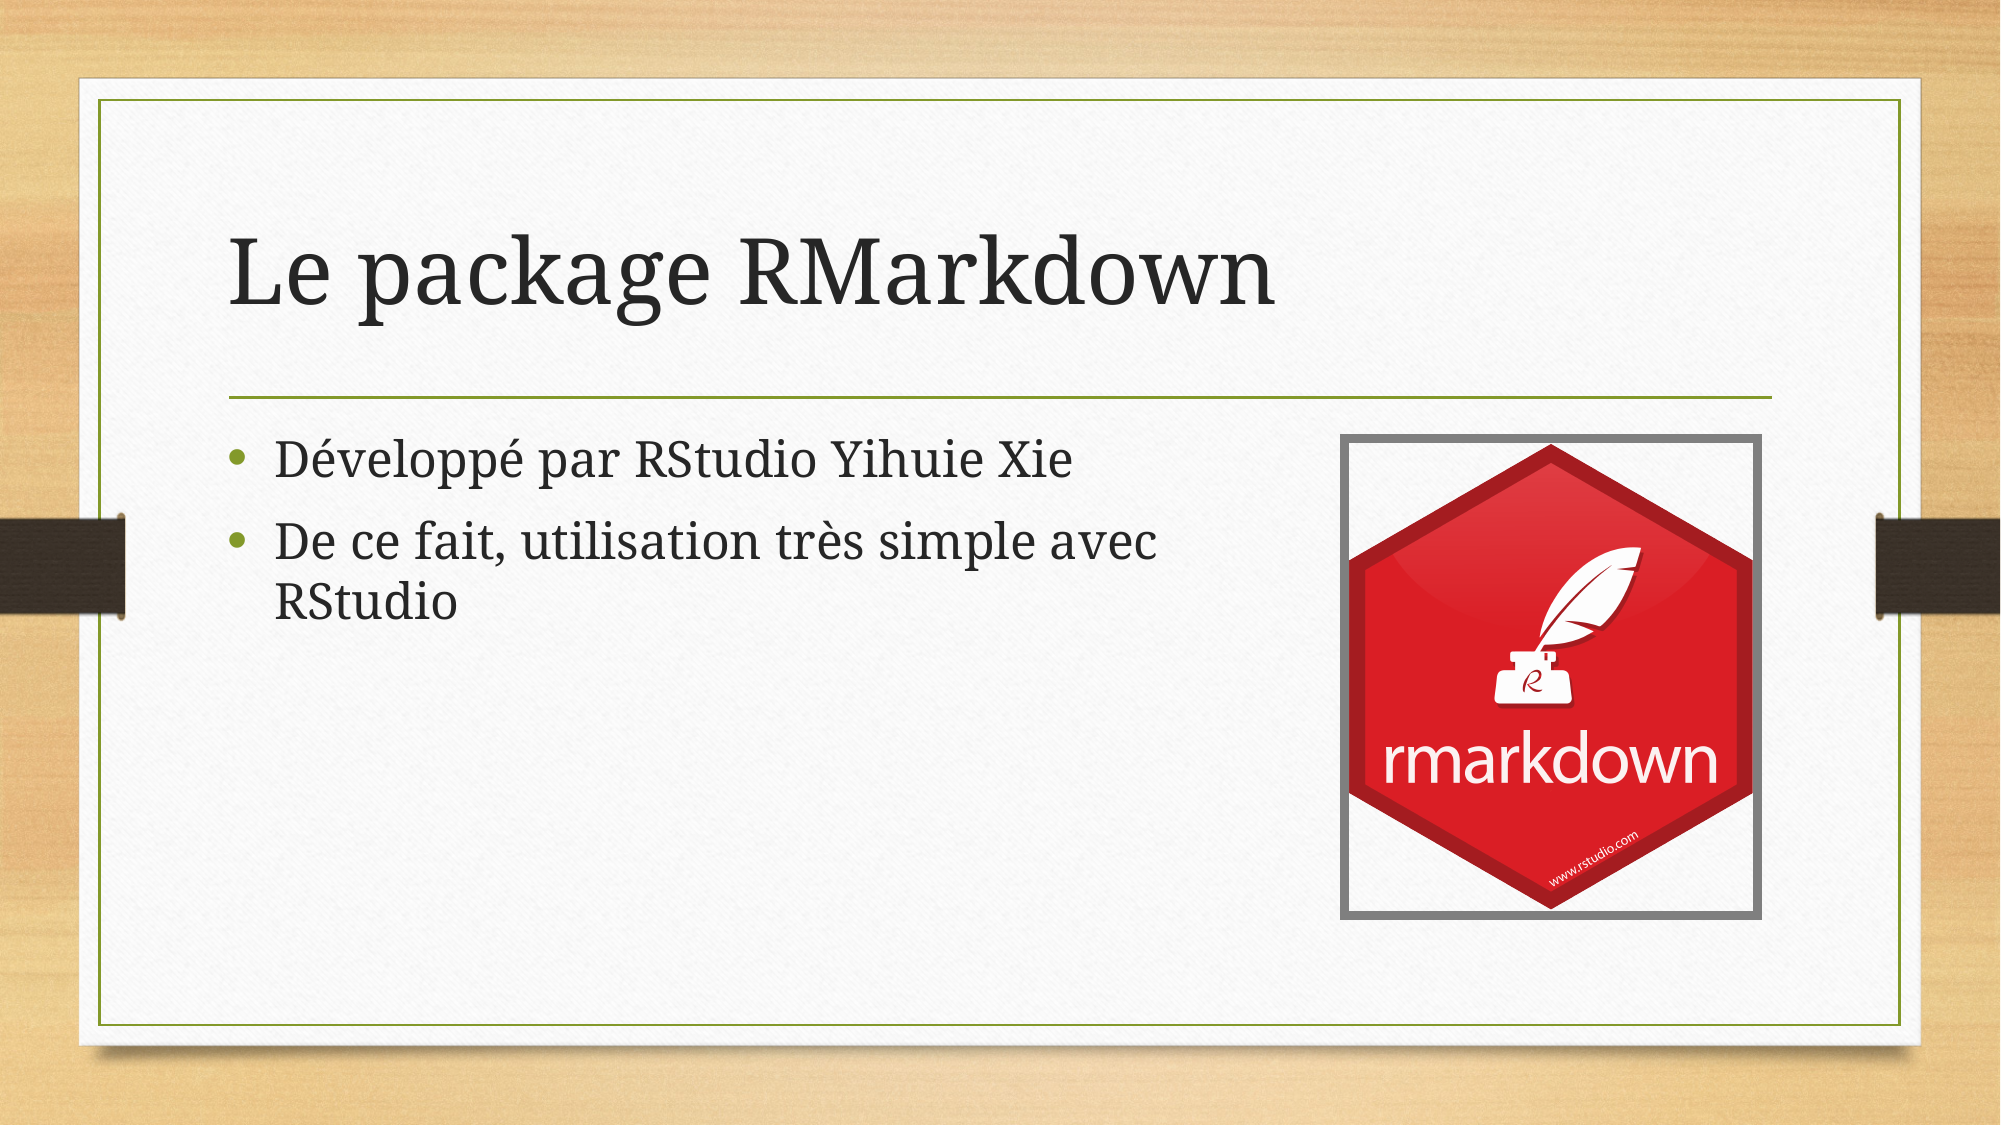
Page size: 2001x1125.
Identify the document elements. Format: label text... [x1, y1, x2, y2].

title Le package RMarkdown [212, 161, 1788, 375]
picture [0, 0, 2001, 1125]
list Développé par RStudio Yihuie Xie De ce fait, utilisation très simple avec RStudio [212, 419, 1239, 964]
